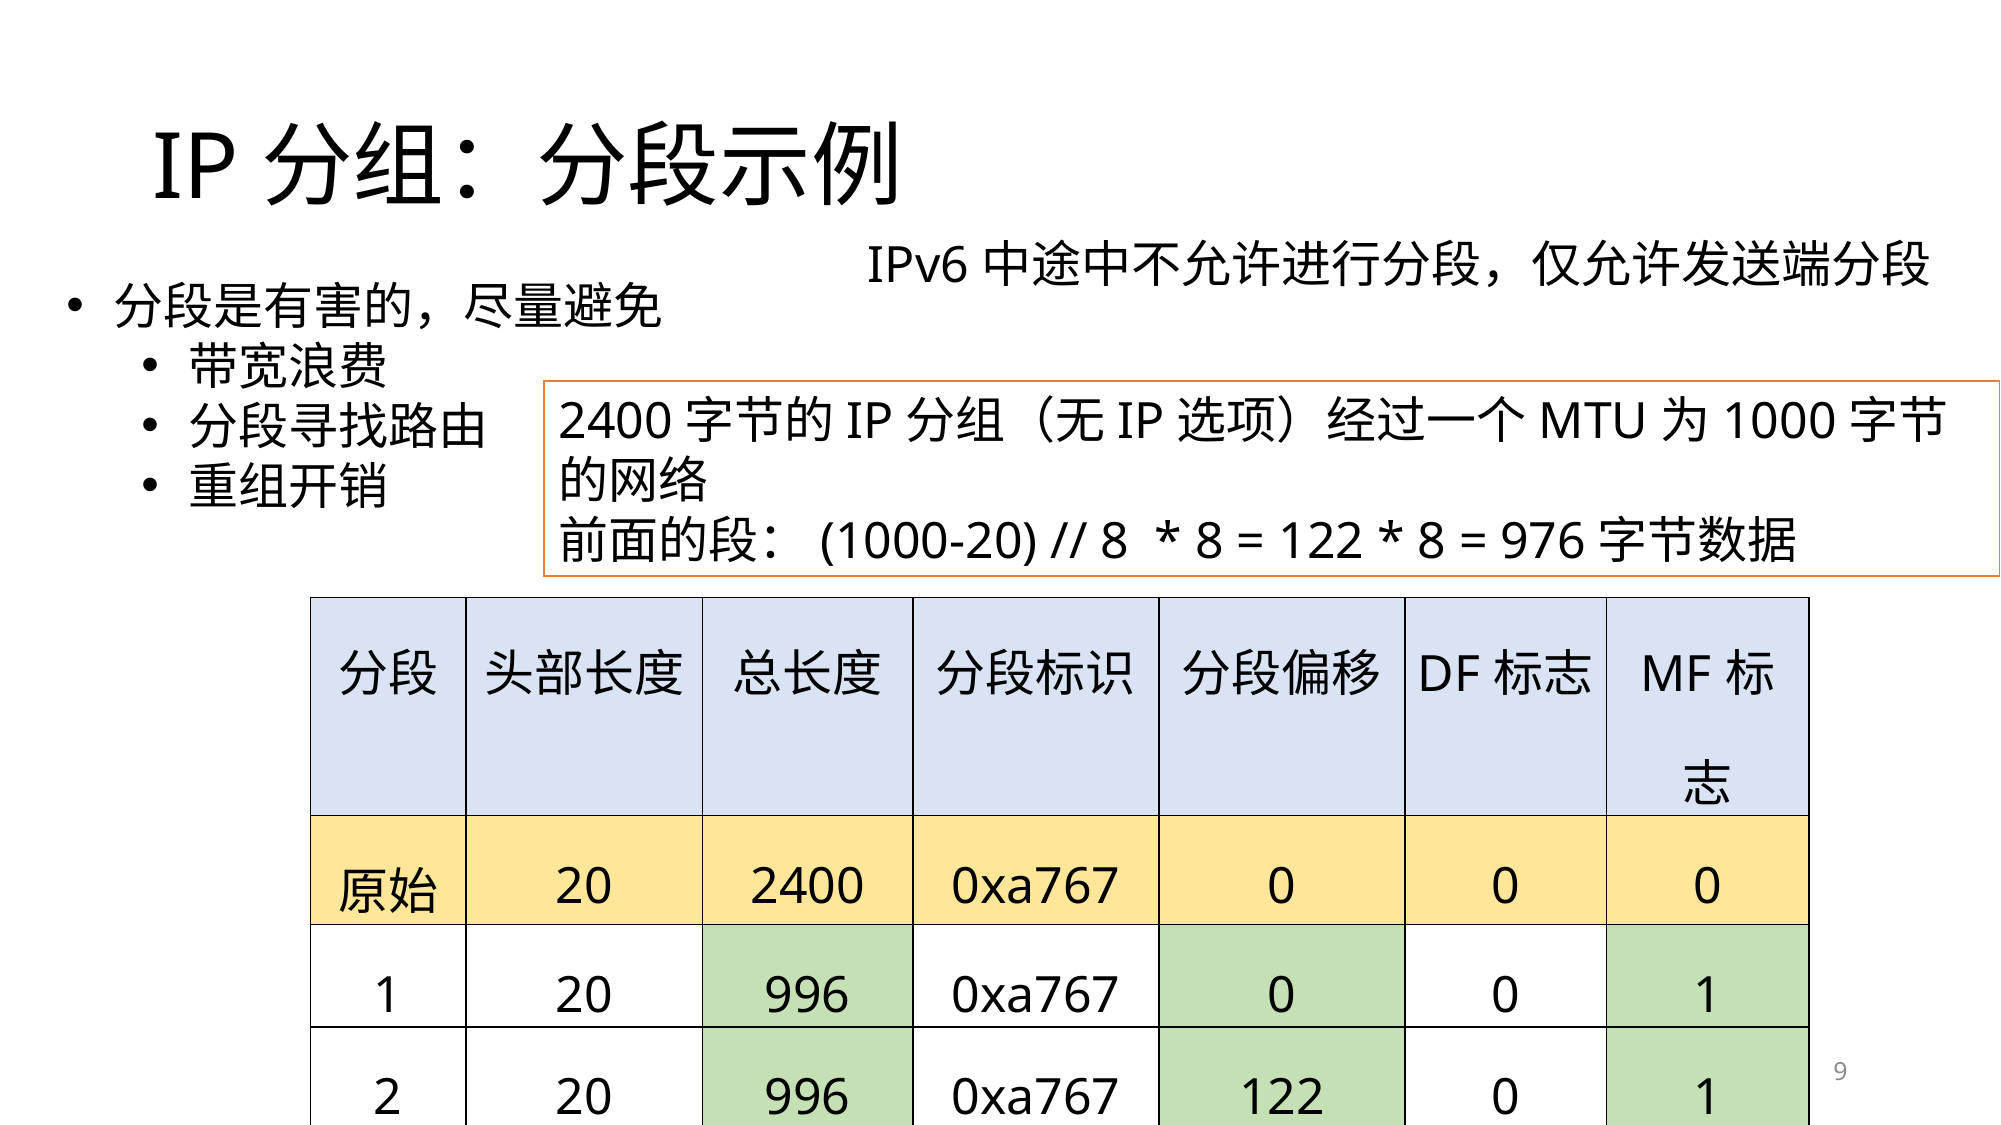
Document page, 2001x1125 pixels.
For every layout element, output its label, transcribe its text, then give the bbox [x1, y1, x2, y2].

table_header MF标志 [1607, 598, 1808, 815]
table_cell 0 [1406, 816, 1606, 924]
table_cell 20 [467, 1028, 702, 1125]
table_cell 0 [1406, 925, 1606, 1026]
table_cell 1 [1607, 925, 1808, 1026]
table_cell 原始 [311, 816, 465, 924]
table_cell 0 [1607, 816, 1808, 924]
table_cell 1 [311, 925, 465, 1026]
text_box 分段是有害的，尽量避免 带宽浪费 分段寻找路由 重组开销 [51, 266, 744, 522]
text_box 2400字节的IP分组（无IP选项）经过一个MTU为1000字节的网络 前面的段：(1000-20) // 8 * 8 = 122 * 8 = 976字节数据 [543, 380, 2000, 577]
table_cell 0 [1406, 1028, 1606, 1125]
table_header DF标志 [1406, 598, 1606, 815]
table_header 分段 [311, 598, 465, 815]
table_cell 20 [467, 925, 702, 1026]
text_box IPv6中途中不允许进行分段，仅允许发送端分段 [853, 224, 1972, 300]
table_cell 20 [467, 816, 702, 924]
title IP分组：分段示例 [137, 59, 1863, 278]
table_header 分段标识 [914, 598, 1158, 815]
table_cell 0 [1160, 925, 1404, 1026]
table_cell 1 [1607, 1028, 1808, 1125]
table_cell 0 [1160, 816, 1404, 924]
table_cell 122 [1160, 1028, 1404, 1125]
table_cell 0xa767 [914, 1028, 1158, 1125]
table_cell 2 [311, 1028, 465, 1125]
table_cell 2400 [703, 816, 912, 924]
table_cell 996 [703, 1028, 912, 1125]
table_header 头部长度 [467, 598, 702, 815]
table_cell 996 [703, 925, 912, 1026]
table_cell 0xa767 [914, 816, 1158, 924]
table_cell 0xa767 [914, 925, 1158, 1026]
table_header 总长度 [703, 598, 912, 815]
slide_number 9 [1810, 1042, 1863, 1103]
table_header 分段偏移 [1160, 598, 1404, 815]
